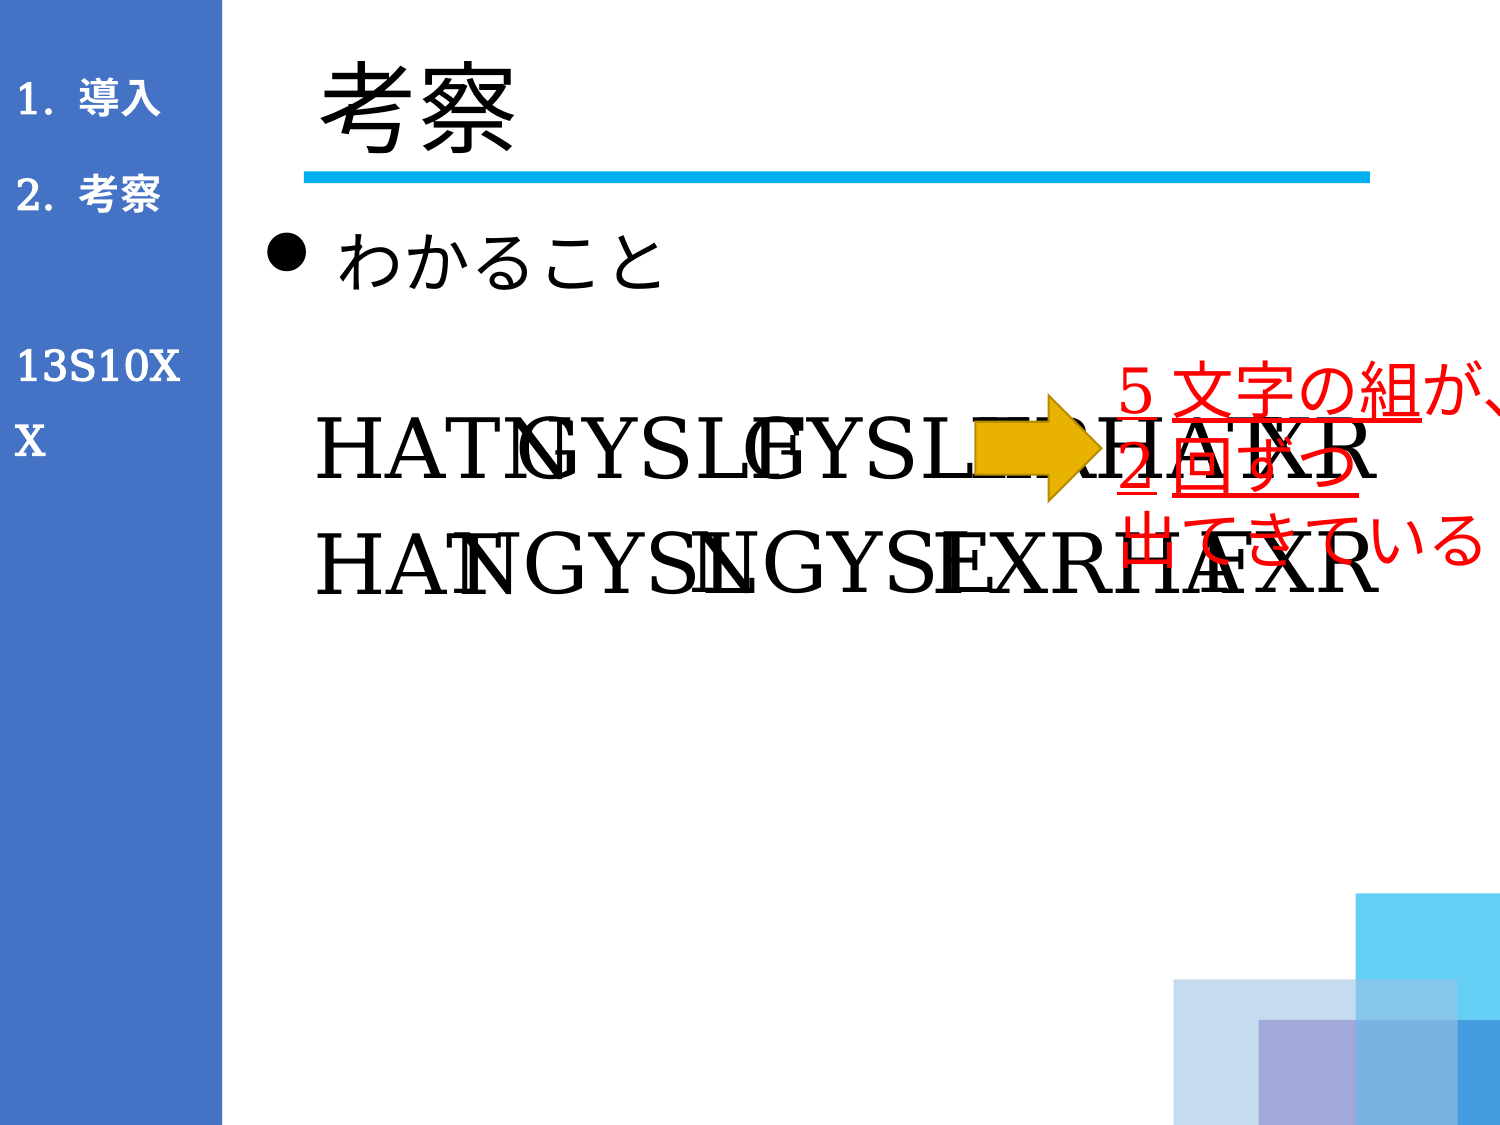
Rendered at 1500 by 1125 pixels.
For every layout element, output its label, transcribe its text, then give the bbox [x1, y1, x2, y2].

text_box GYSLF [726, 387, 958, 501]
text_box NGYSL [673, 501, 1010, 617]
text_box わかること [247, 213, 703, 308]
text_box XRHAT [958, 387, 1102, 502]
title 考察 [304, 54, 1367, 172]
text_box NGYSL [435, 502, 772, 618]
text_box HATN [298, 387, 501, 503]
text_box GYSLF [501, 387, 726, 502]
list 1. 導入 2. 考察 13S10XX [0, 39, 223, 832]
text_box FXR [1182, 584, 1392, 617]
text_box FXRHA [917, 502, 1259, 618]
text_box 5文字の組が、 2回ずつ 出てきている [1102, 343, 1500, 584]
text_box HAT [298, 503, 517, 619]
text_box [974, 392, 1102, 504]
